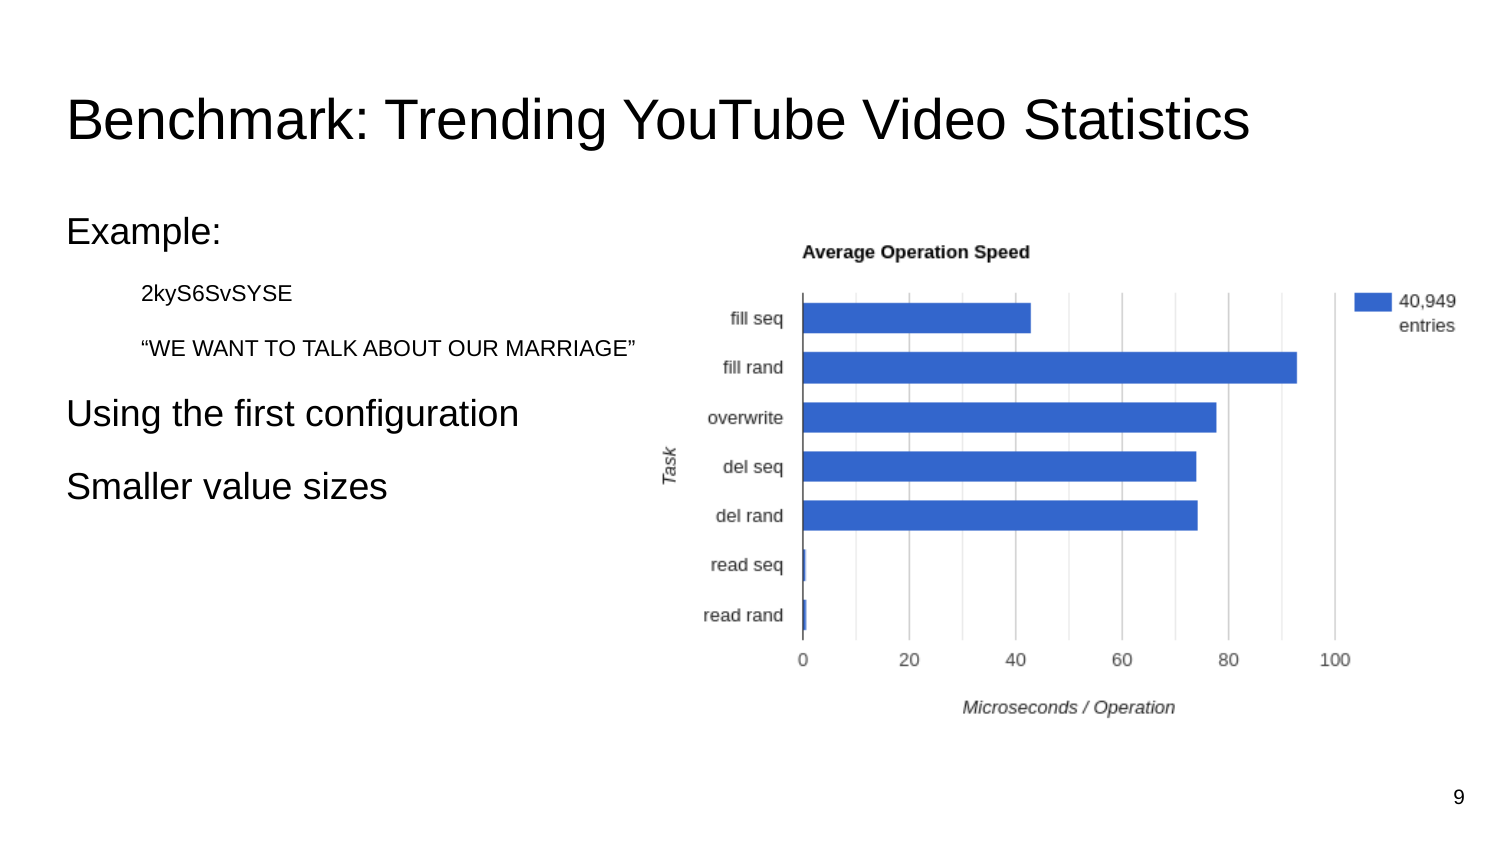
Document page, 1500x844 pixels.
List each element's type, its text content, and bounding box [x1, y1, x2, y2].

title Benchmark: Trending YouTube Video Statistics [51, 72, 1449, 167]
picture [637, 185, 1500, 747]
slide_number ‹#› [1389, 764, 1480, 830]
list Example: 2kyS6SvSYSE “WE WANT TO TALK ABOUT OUR MARRIAGE” Using the first configuration Smaller value sizes [51, 189, 633, 750]
